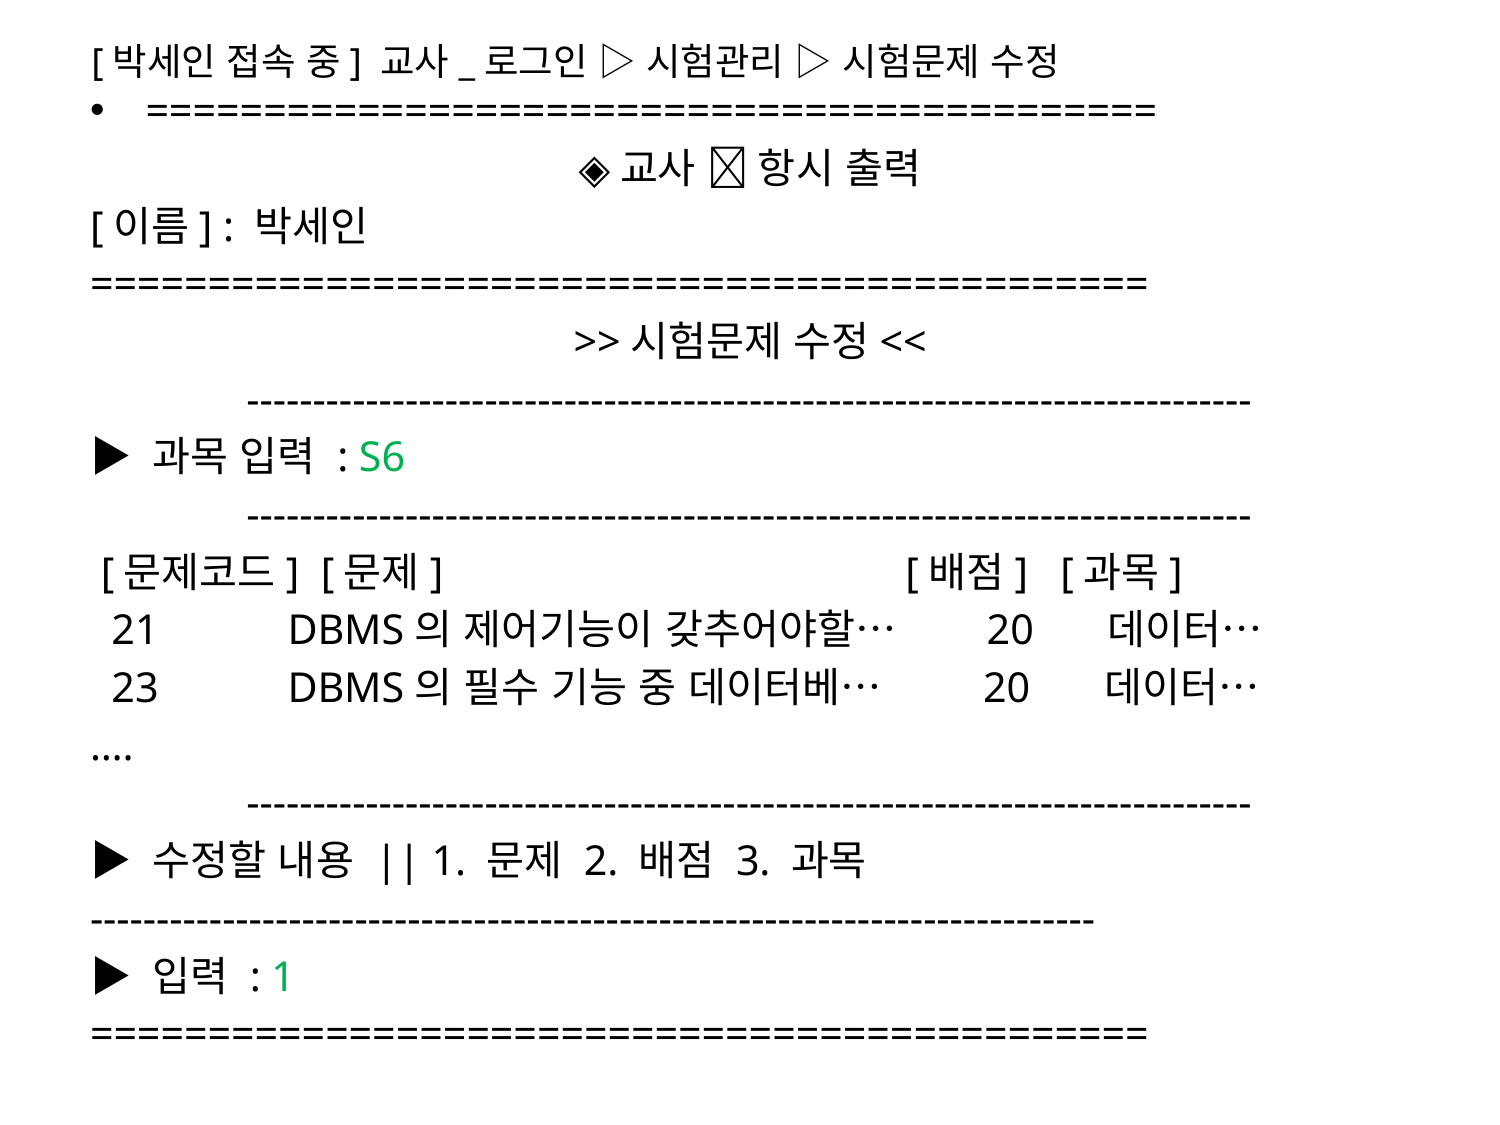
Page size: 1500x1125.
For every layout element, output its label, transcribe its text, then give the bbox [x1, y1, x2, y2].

list =========================================== ◈교사  항시 출력 [이름] : 박세인 ============================================= >>시험문제 수정<< ---------------------------------------------------------------------------- ▶ 과목 입력 : S6 ---------------------------------------------------------------------------- [문제코드] [문제] [배점] [과목] 21 DBMS의 제어기능이 갖추어야할… 20 데이터… 23 DBMS의 필수 기능 중 데이터베… 20 데이터… …. ---------------------------------------------------------------------------- ▶ 수정할 내용 || 1. 문제 2. 배점 3. 과목 ---------------------------------------------------------------------------- ▶ 입력 : 1 ============================================= [75, 19, 1425, 1071]
text_box [박세인 접속 중] 교사_로그인 ▷ 시험관리 ▷ 시험문제 수정 [76, 30, 1270, 136]
